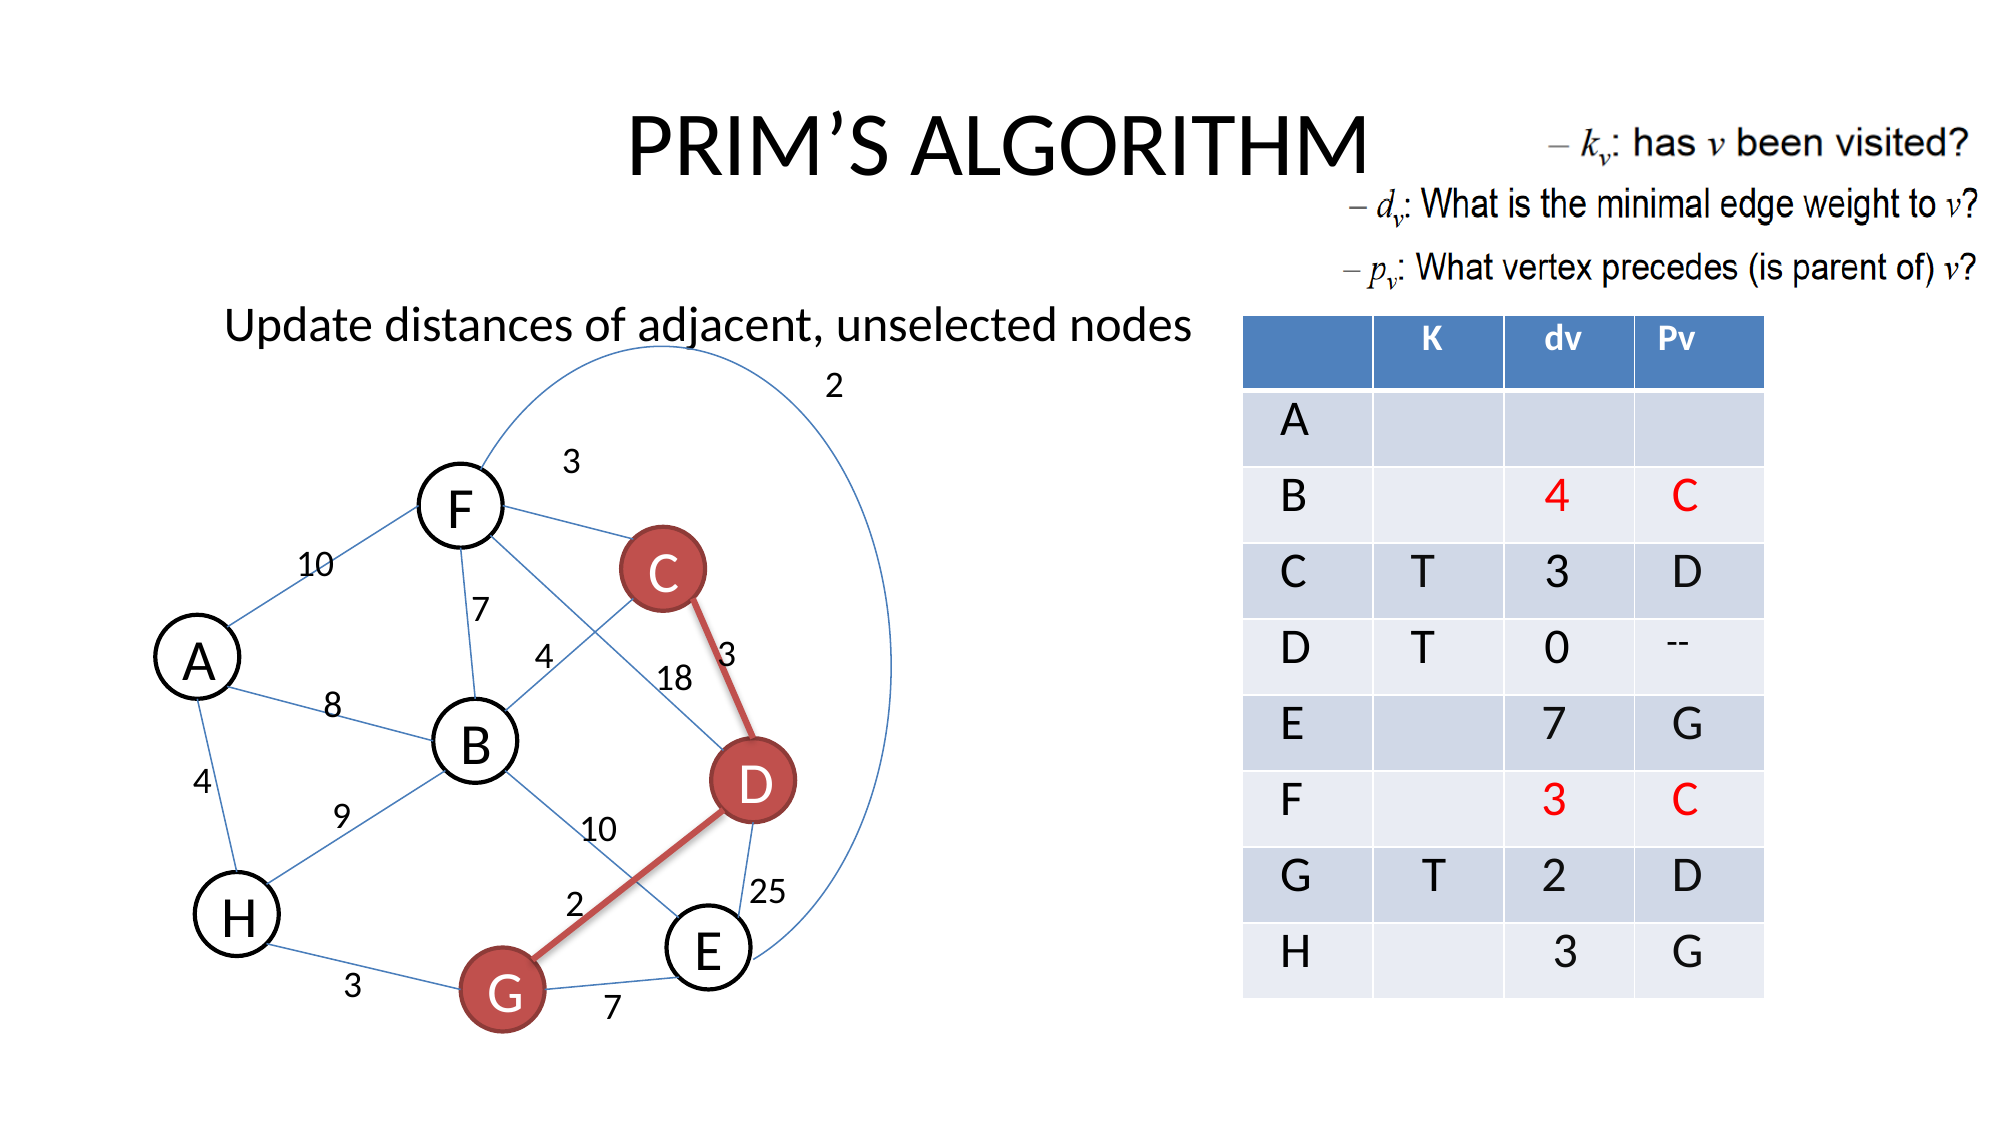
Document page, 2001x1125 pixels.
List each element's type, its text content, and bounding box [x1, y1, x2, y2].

table_cell [1374, 696, 1503, 770]
table_header dv [1505, 316, 1634, 388]
table_header K [1374, 316, 1503, 388]
table_cell 4 [1505, 468, 1634, 542]
table_cell E [1243, 696, 1372, 770]
table_cell H [1243, 924, 1372, 998]
table_cell [1374, 468, 1503, 542]
table_cell C [1635, 468, 1764, 542]
table_cell C [1243, 544, 1372, 618]
table_cell [1374, 393, 1503, 466]
table_header [1243, 316, 1372, 388]
table_cell [1374, 772, 1503, 846]
table_cell G [1635, 696, 1764, 770]
title PRIM’S ALGORITHM [99, 45, 1900, 233]
table_cell D [1635, 544, 1764, 618]
table_cell 3 [1505, 544, 1634, 618]
table_cell T [1374, 620, 1503, 694]
table_cell A [1243, 393, 1372, 466]
table_cell 0 [1505, 620, 1634, 694]
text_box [154, 346, 892, 1036]
table_cell 3 [1505, 924, 1634, 998]
table_cell -- [1635, 620, 1764, 694]
table_cell T [1374, 848, 1503, 922]
table_cell G [1635, 924, 1764, 998]
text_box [1296, 115, 2000, 296]
table_cell D [1635, 848, 1764, 922]
table_cell 2 [1505, 848, 1634, 922]
table_cell [1374, 924, 1503, 998]
table_cell T [1374, 544, 1503, 618]
table_header Pv [1635, 316, 1764, 388]
table_cell 7 [1505, 696, 1634, 770]
list Update distances of adjacent, unselected nodes [209, 283, 1934, 1049]
table_cell B [1243, 468, 1372, 542]
table_cell [1635, 393, 1764, 466]
table_cell F [1243, 772, 1372, 846]
table_cell D [1243, 620, 1372, 694]
table_cell G [1243, 848, 1372, 922]
table_cell [1505, 393, 1634, 466]
table_cell C [1635, 772, 1764, 846]
table_cell 3 [1505, 772, 1634, 846]
